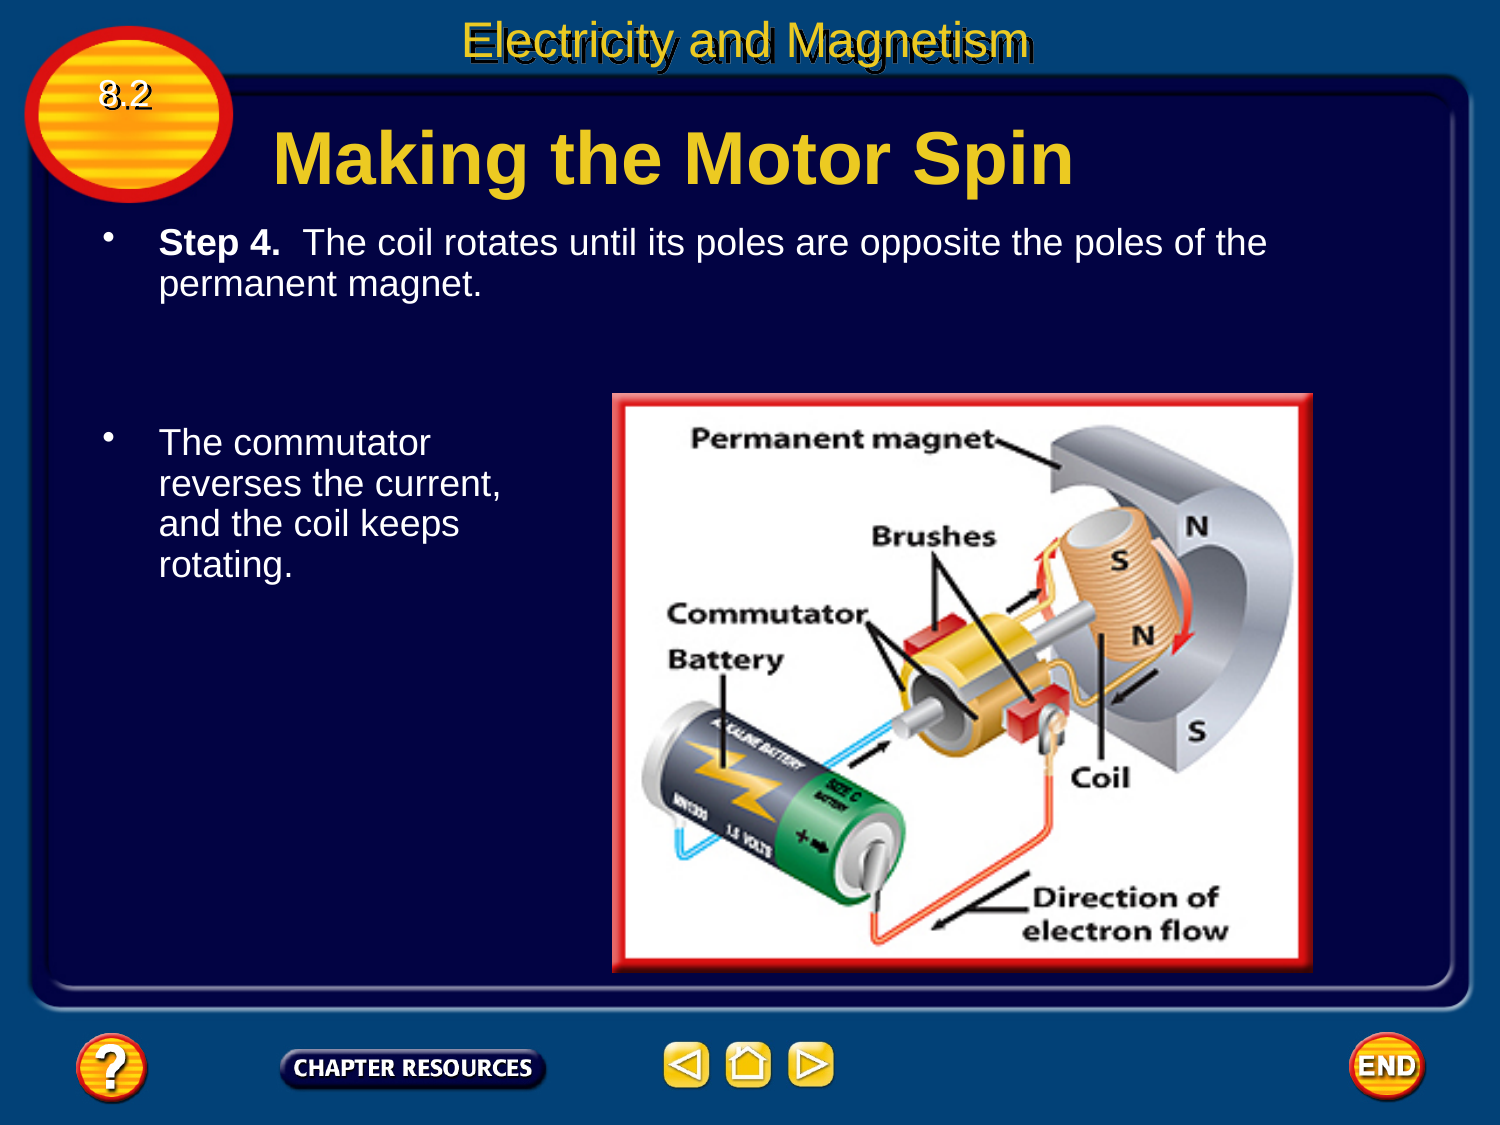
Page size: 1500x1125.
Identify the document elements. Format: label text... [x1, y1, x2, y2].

text_box The commutator reverses the current, and the coil keeps rotating. [87, 416, 563, 593]
text_box 8.2 [82, 61, 165, 121]
text_box Step 4. The coil rotates until its poles are opposite the poles of the permanent magnet. [87, 216, 1413, 312]
text_box Making the Motor Spin [257, 112, 1363, 209]
text_box Electricity and Magnetism [445, 0, 1046, 75]
picture [0, 0, 1500, 1125]
